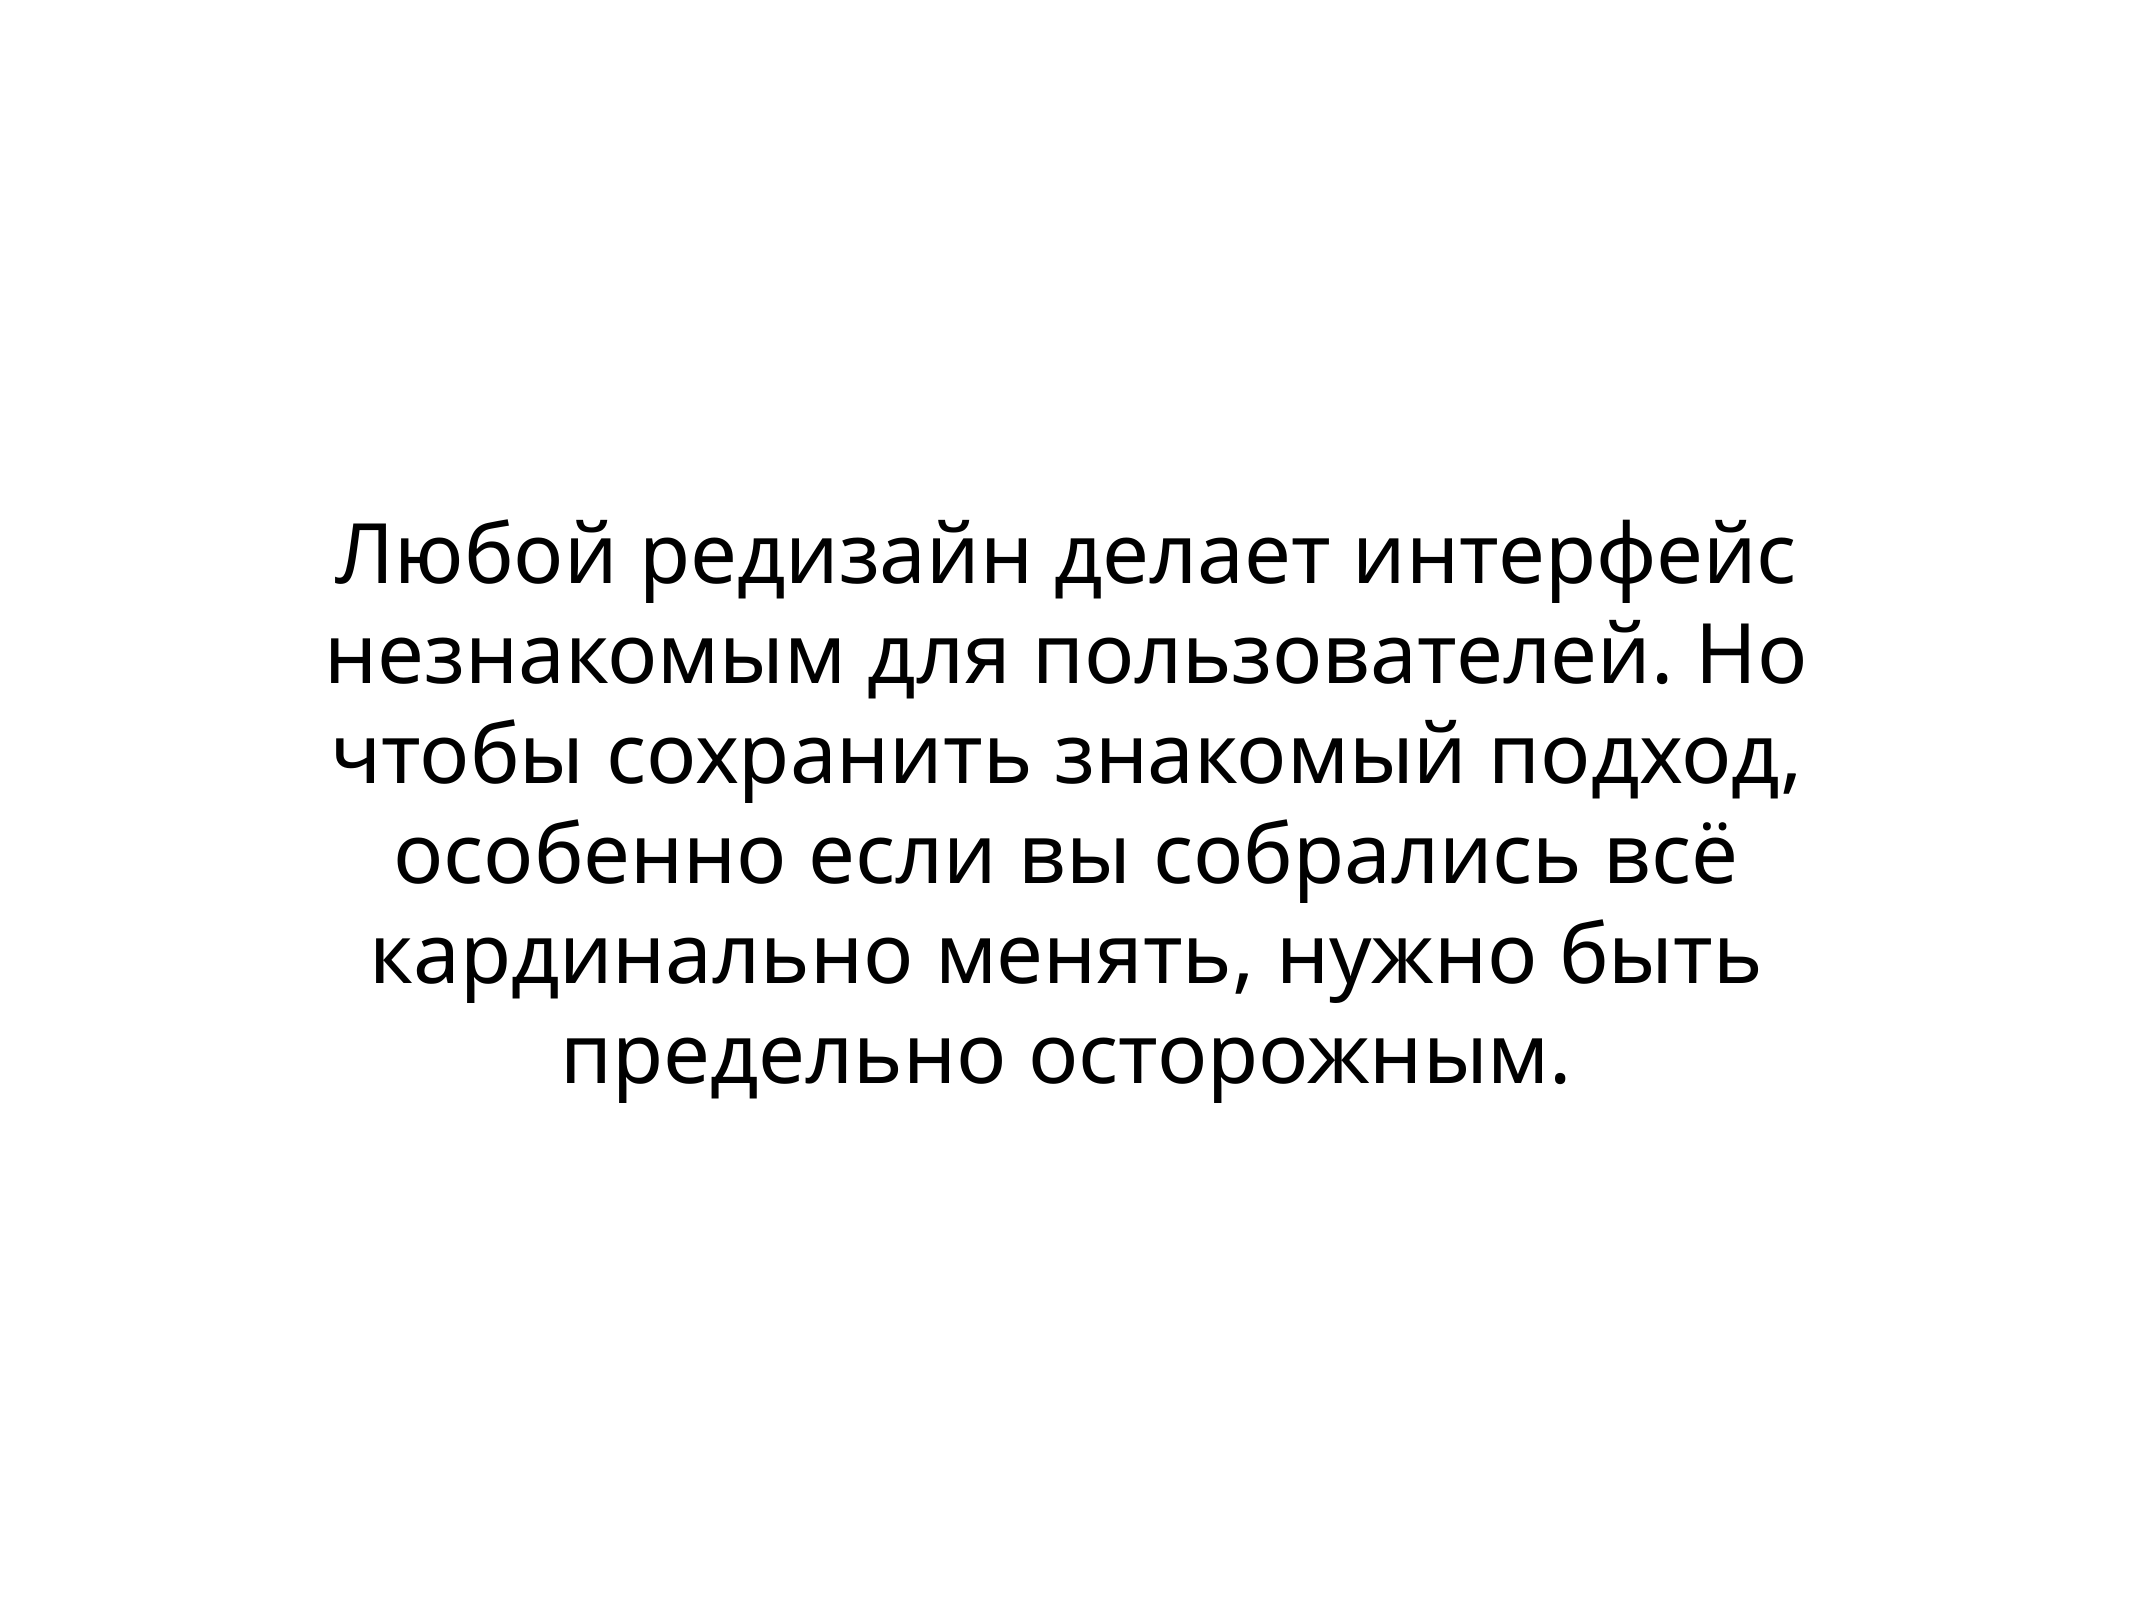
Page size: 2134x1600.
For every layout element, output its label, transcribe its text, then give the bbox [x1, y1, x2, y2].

title Любой редизайн делает интерфейс незнакомым для пользователей. Но чтобы сохранить знакомый подход, особенно если вы собрались всё кардинально менять, нужно быть предельно осторожным. [207, 528, 1926, 1072]
